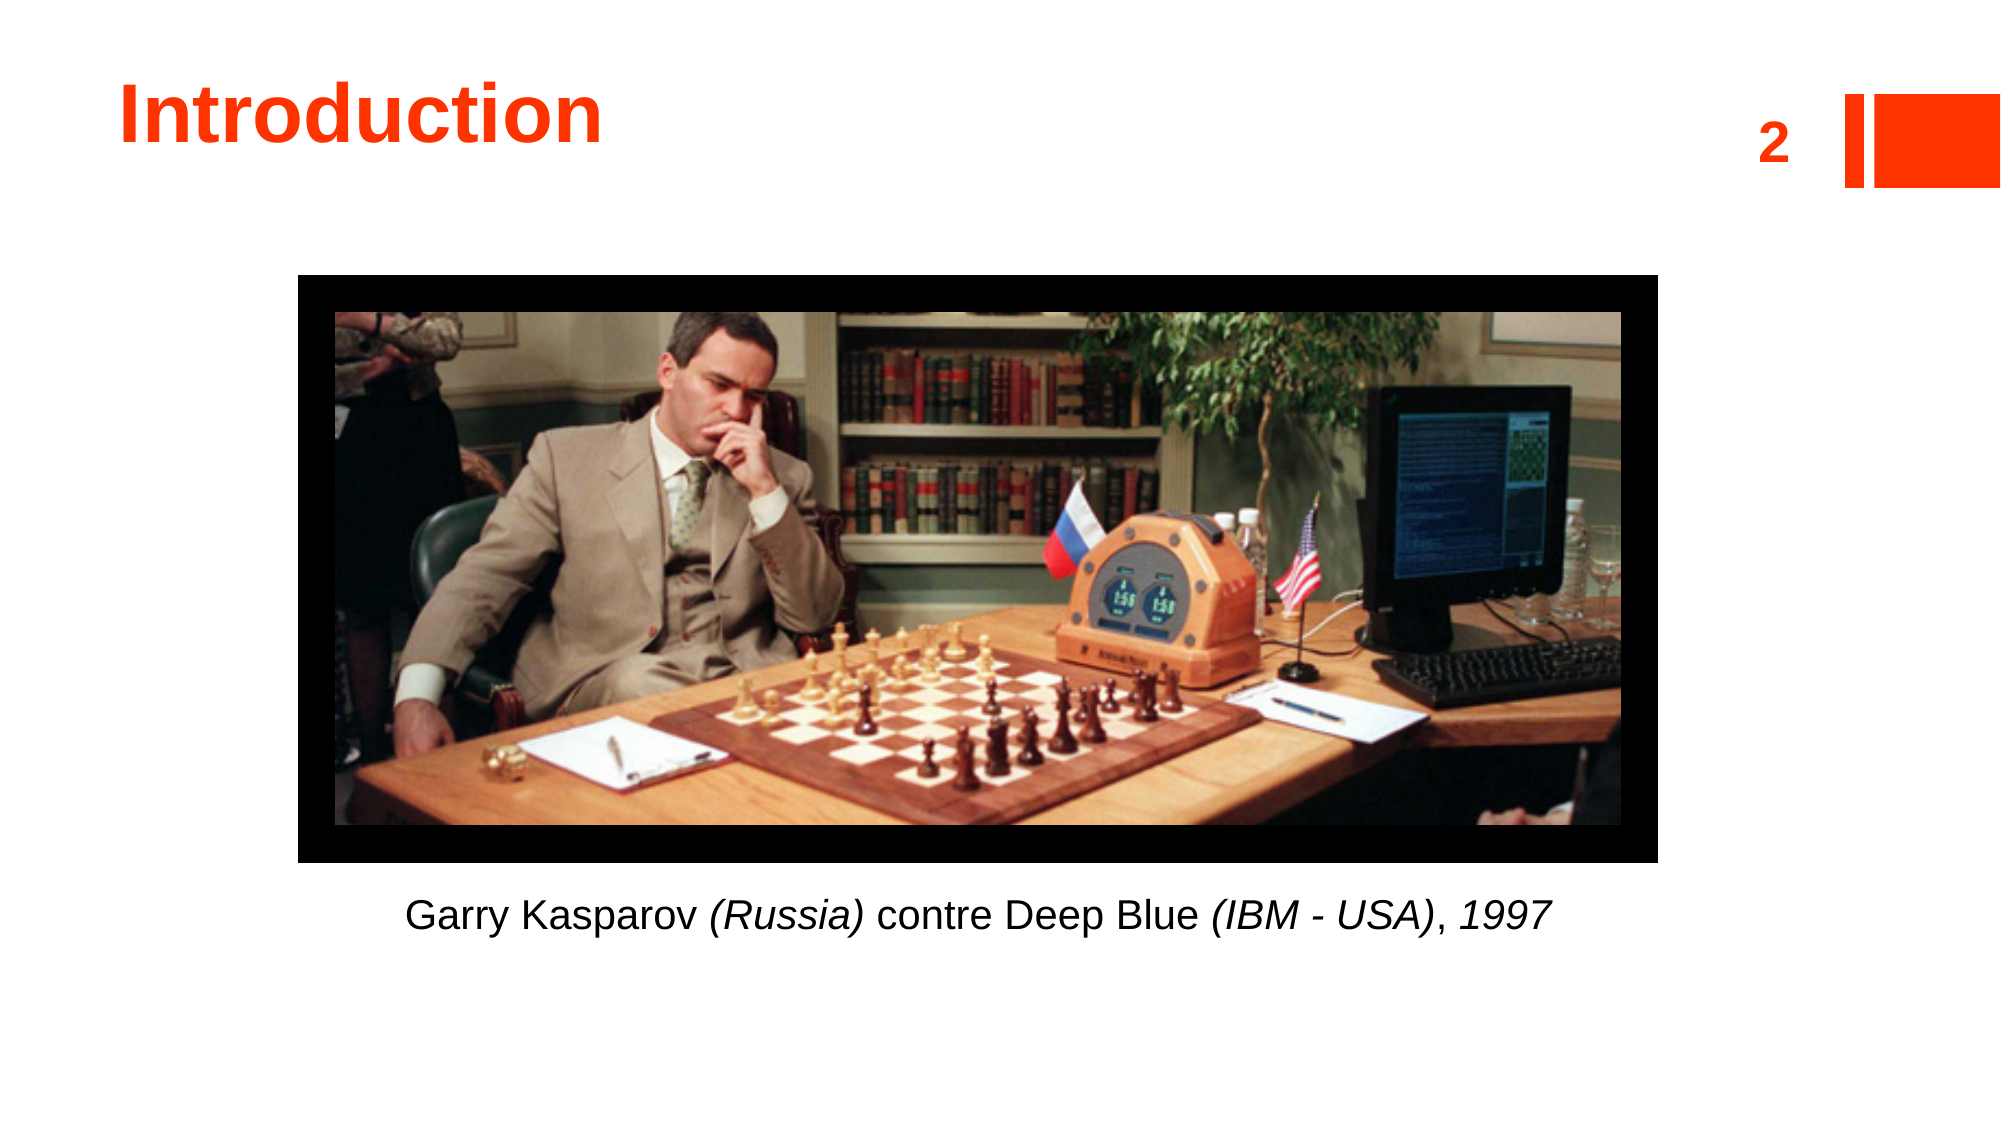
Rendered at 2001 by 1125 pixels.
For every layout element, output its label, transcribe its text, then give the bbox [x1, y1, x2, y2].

slide_number 2 [1599, 114, 1806, 165]
text_box Garry Kasparov (Russia) contre Deep Blue (IBM - USA), 1997 [386, 880, 1570, 946]
title Introduction [103, 42, 1829, 167]
picture [334, 311, 1622, 826]
